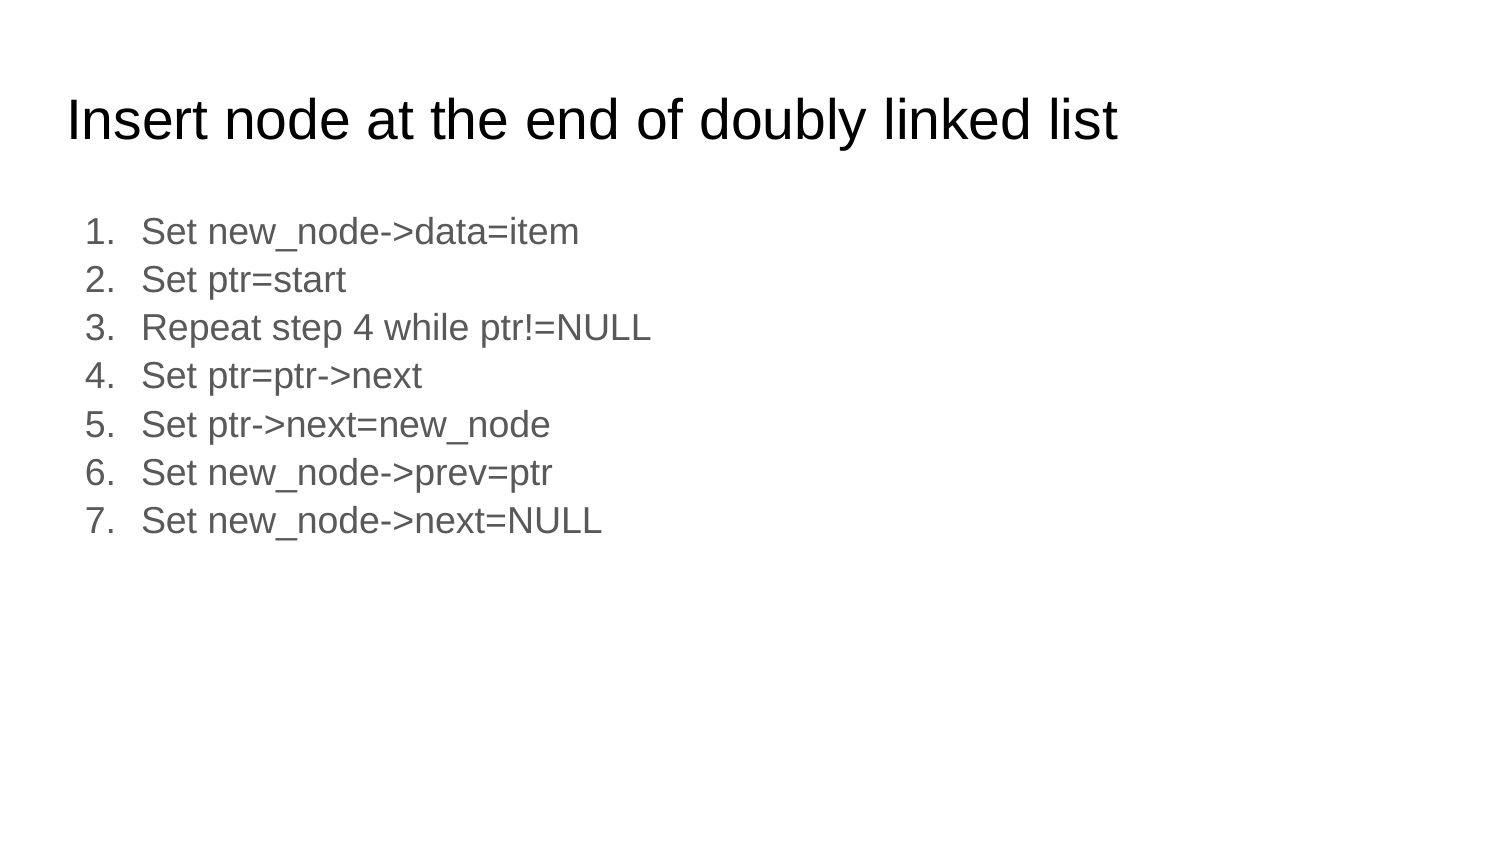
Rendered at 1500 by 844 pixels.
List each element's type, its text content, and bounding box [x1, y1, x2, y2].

list Set new_node->data=item Set ptr=start Repeat step 4 while ptr!=NULL Set ptr=ptr->next Set ptr->next=new_node Set new_node->prev=ptr Set new_node->next=NULL [51, 189, 1449, 750]
title Insert node at the end of doubly linked list [51, 72, 1449, 167]
